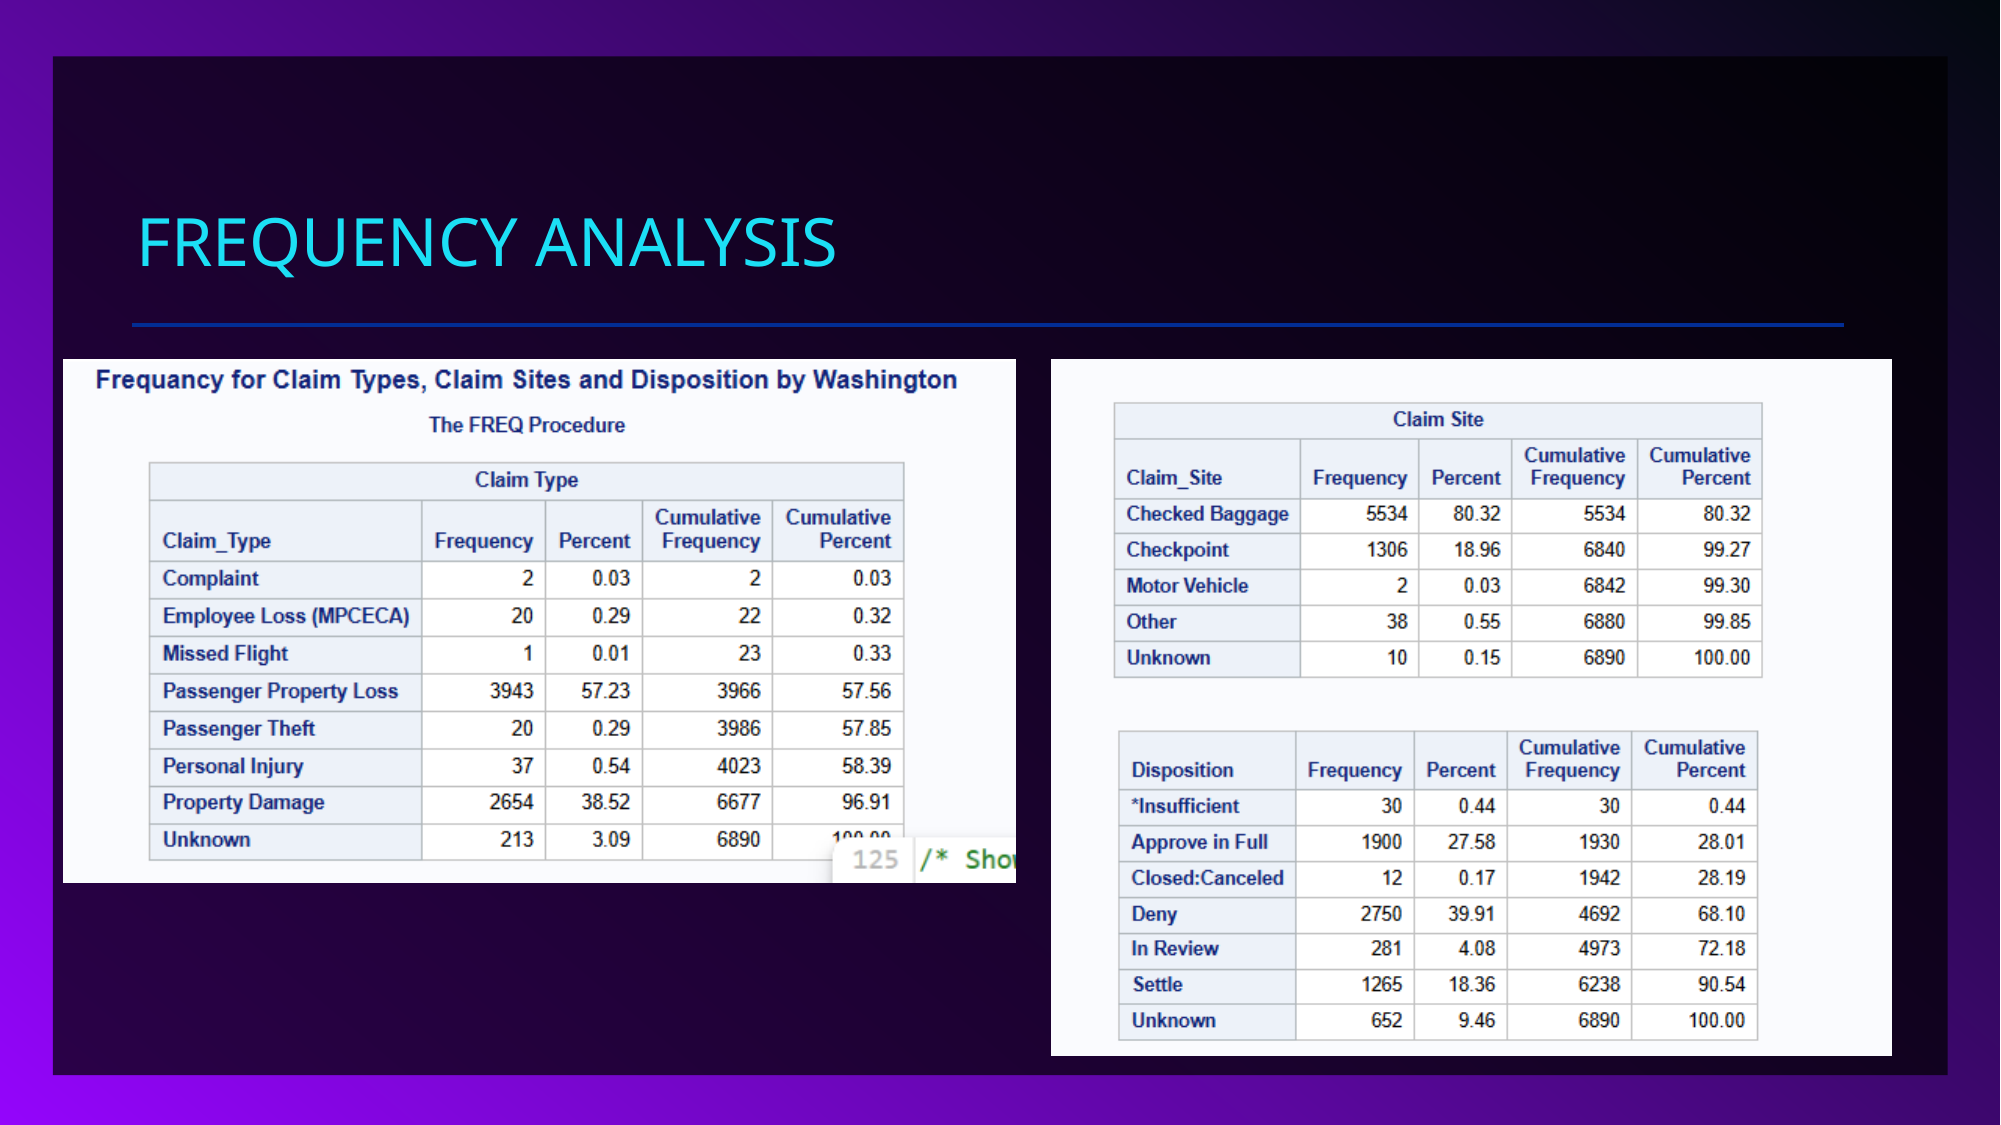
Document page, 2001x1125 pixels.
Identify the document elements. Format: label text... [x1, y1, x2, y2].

title Frequency Analysis [121, 70, 1845, 289]
picture [63, 359, 1016, 884]
picture [1051, 359, 1892, 1056]
